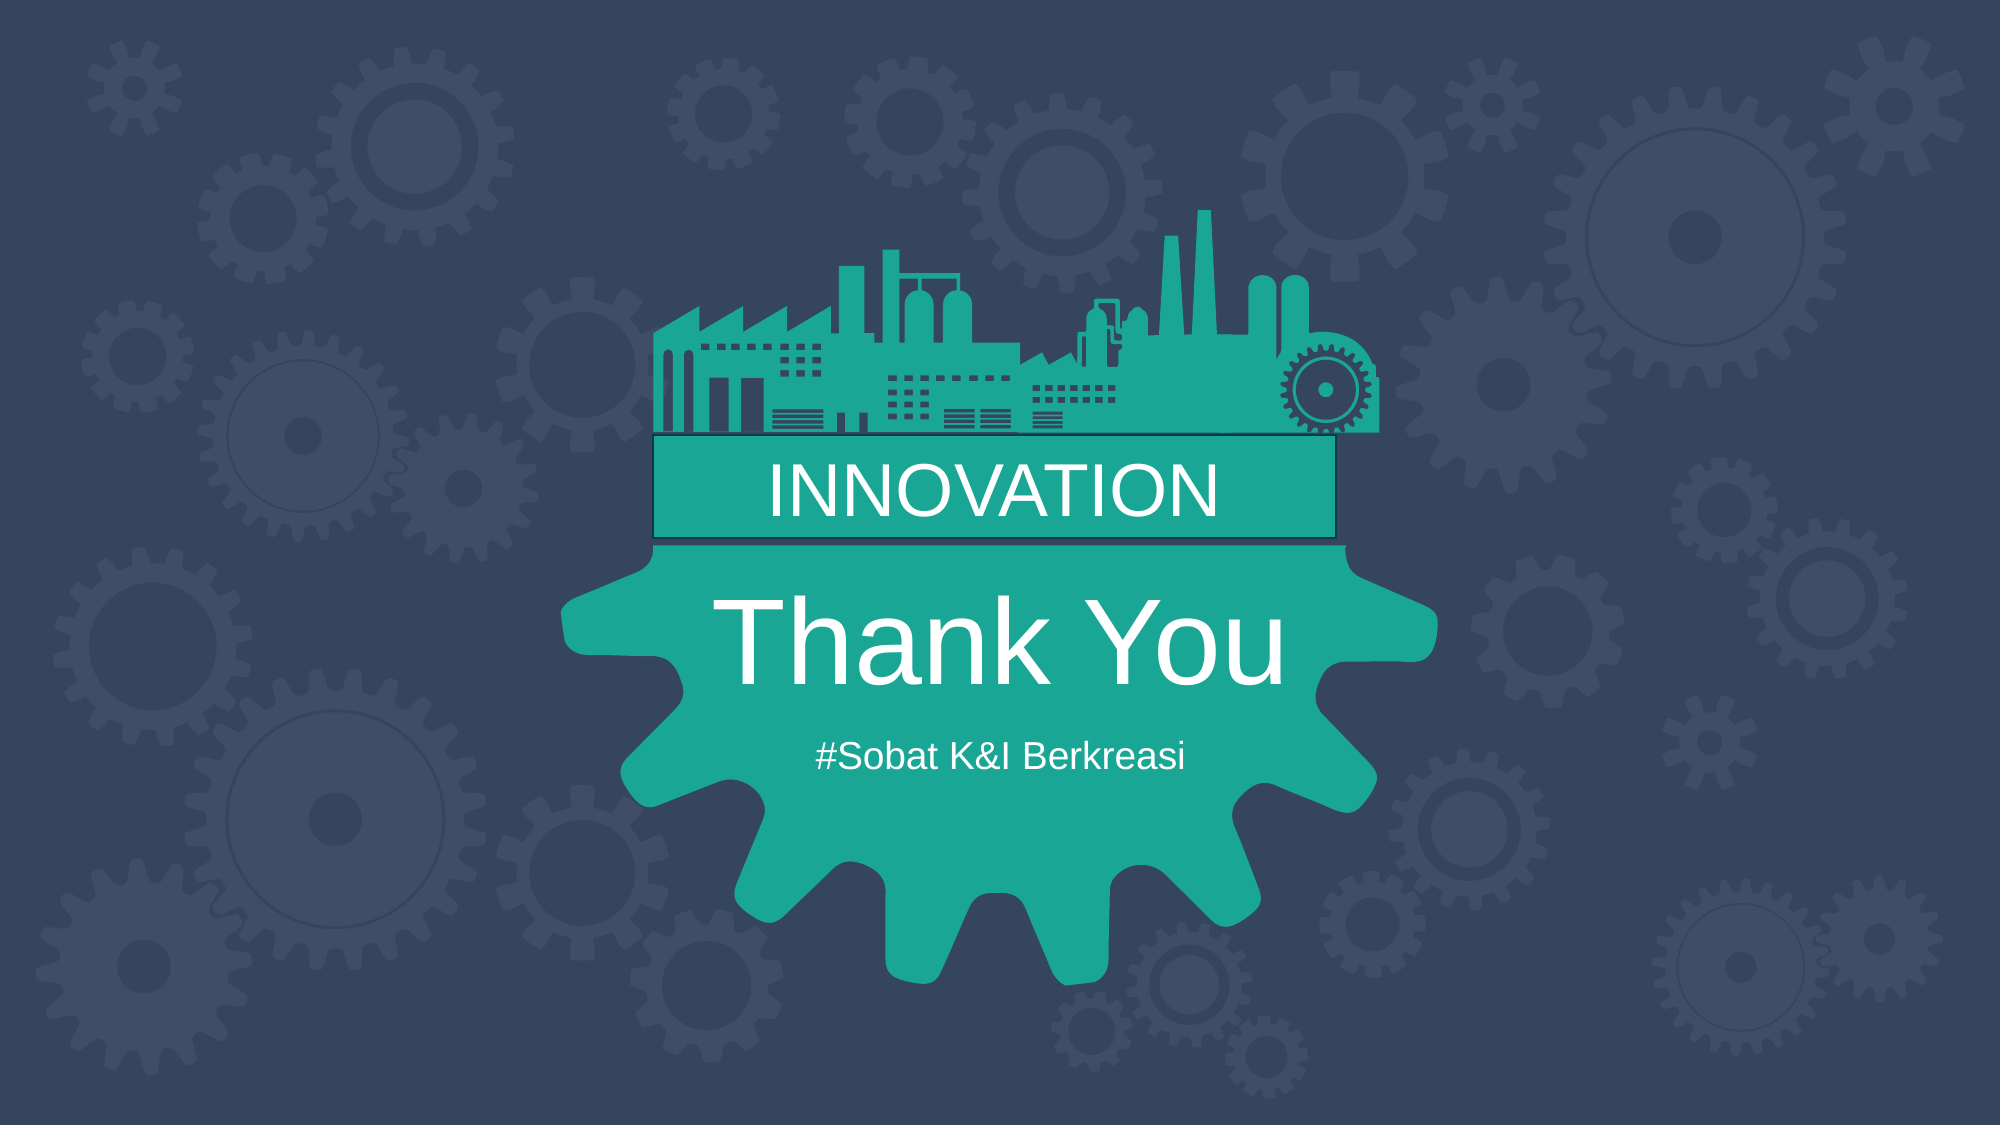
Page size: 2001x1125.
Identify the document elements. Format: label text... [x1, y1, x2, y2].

text_box [661, 717, 1331, 723]
text_box [734, 785, 1261, 986]
text_box [1274, 749, 1377, 813]
text_box INNOVATION [652, 434, 1337, 539]
text_box #Sobat K&I Berkreasi [645, 723, 1356, 785]
text_box [620, 739, 711, 808]
text_box [560, 567, 645, 657]
text_box Thank You [645, 554, 1356, 717]
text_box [1280, 344, 1372, 436]
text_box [653, 210, 1380, 433]
text_box [1356, 574, 1438, 663]
text_box [652, 545, 1347, 554]
